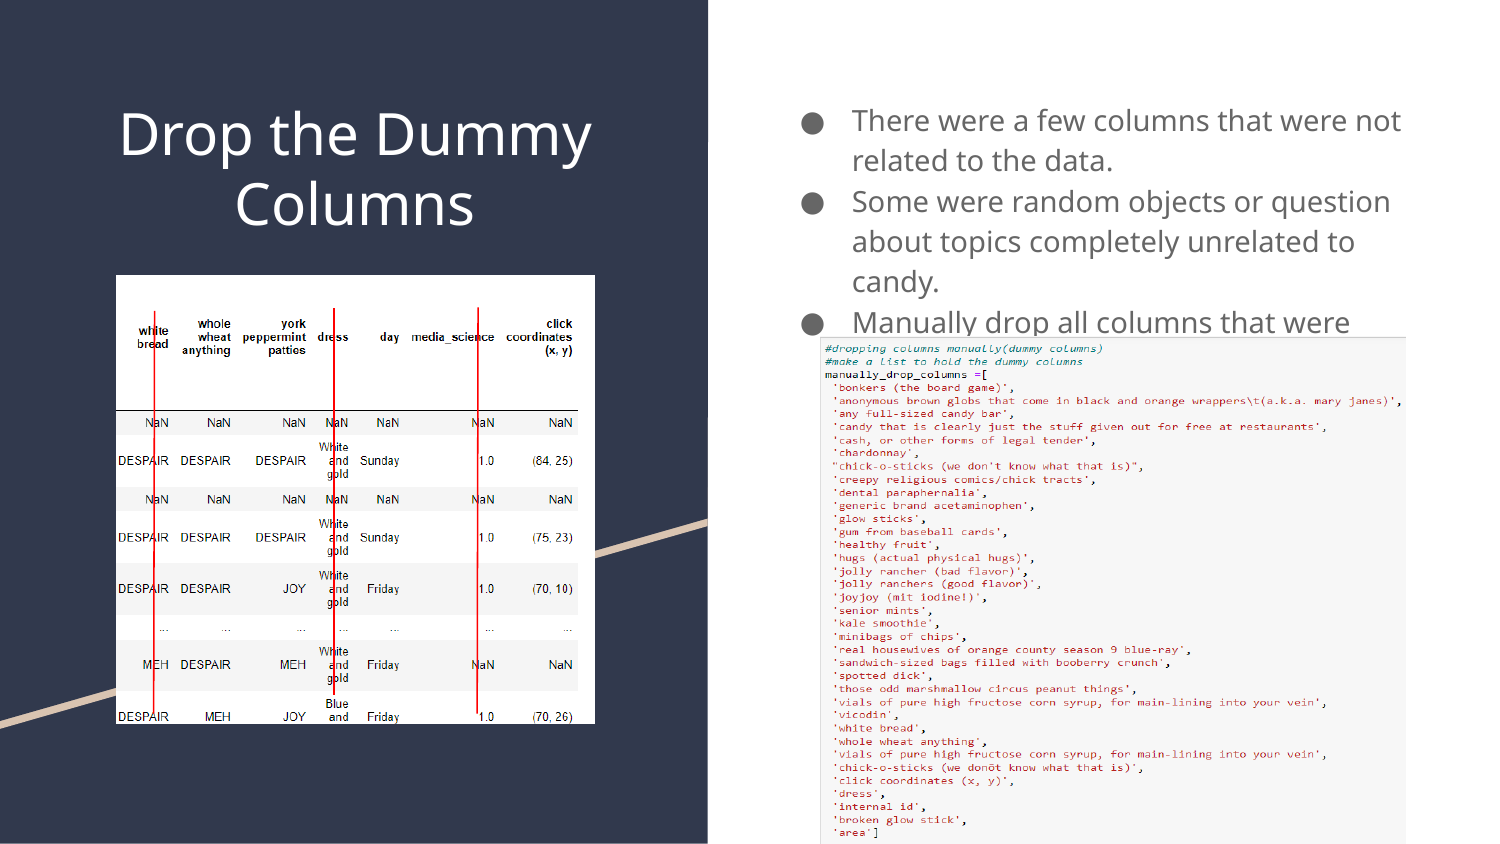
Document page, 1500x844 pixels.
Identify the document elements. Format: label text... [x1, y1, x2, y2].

list There were a few columns that were not related to the data. Some were random objects or question about topics completely unrelated to candy. Manually drop all columns that were irrelevant to our study. [761, 82, 1446, 755]
title Drop the Dummy Columns [51, 82, 660, 494]
picture [820, 335, 1406, 844]
picture [115, 274, 595, 724]
